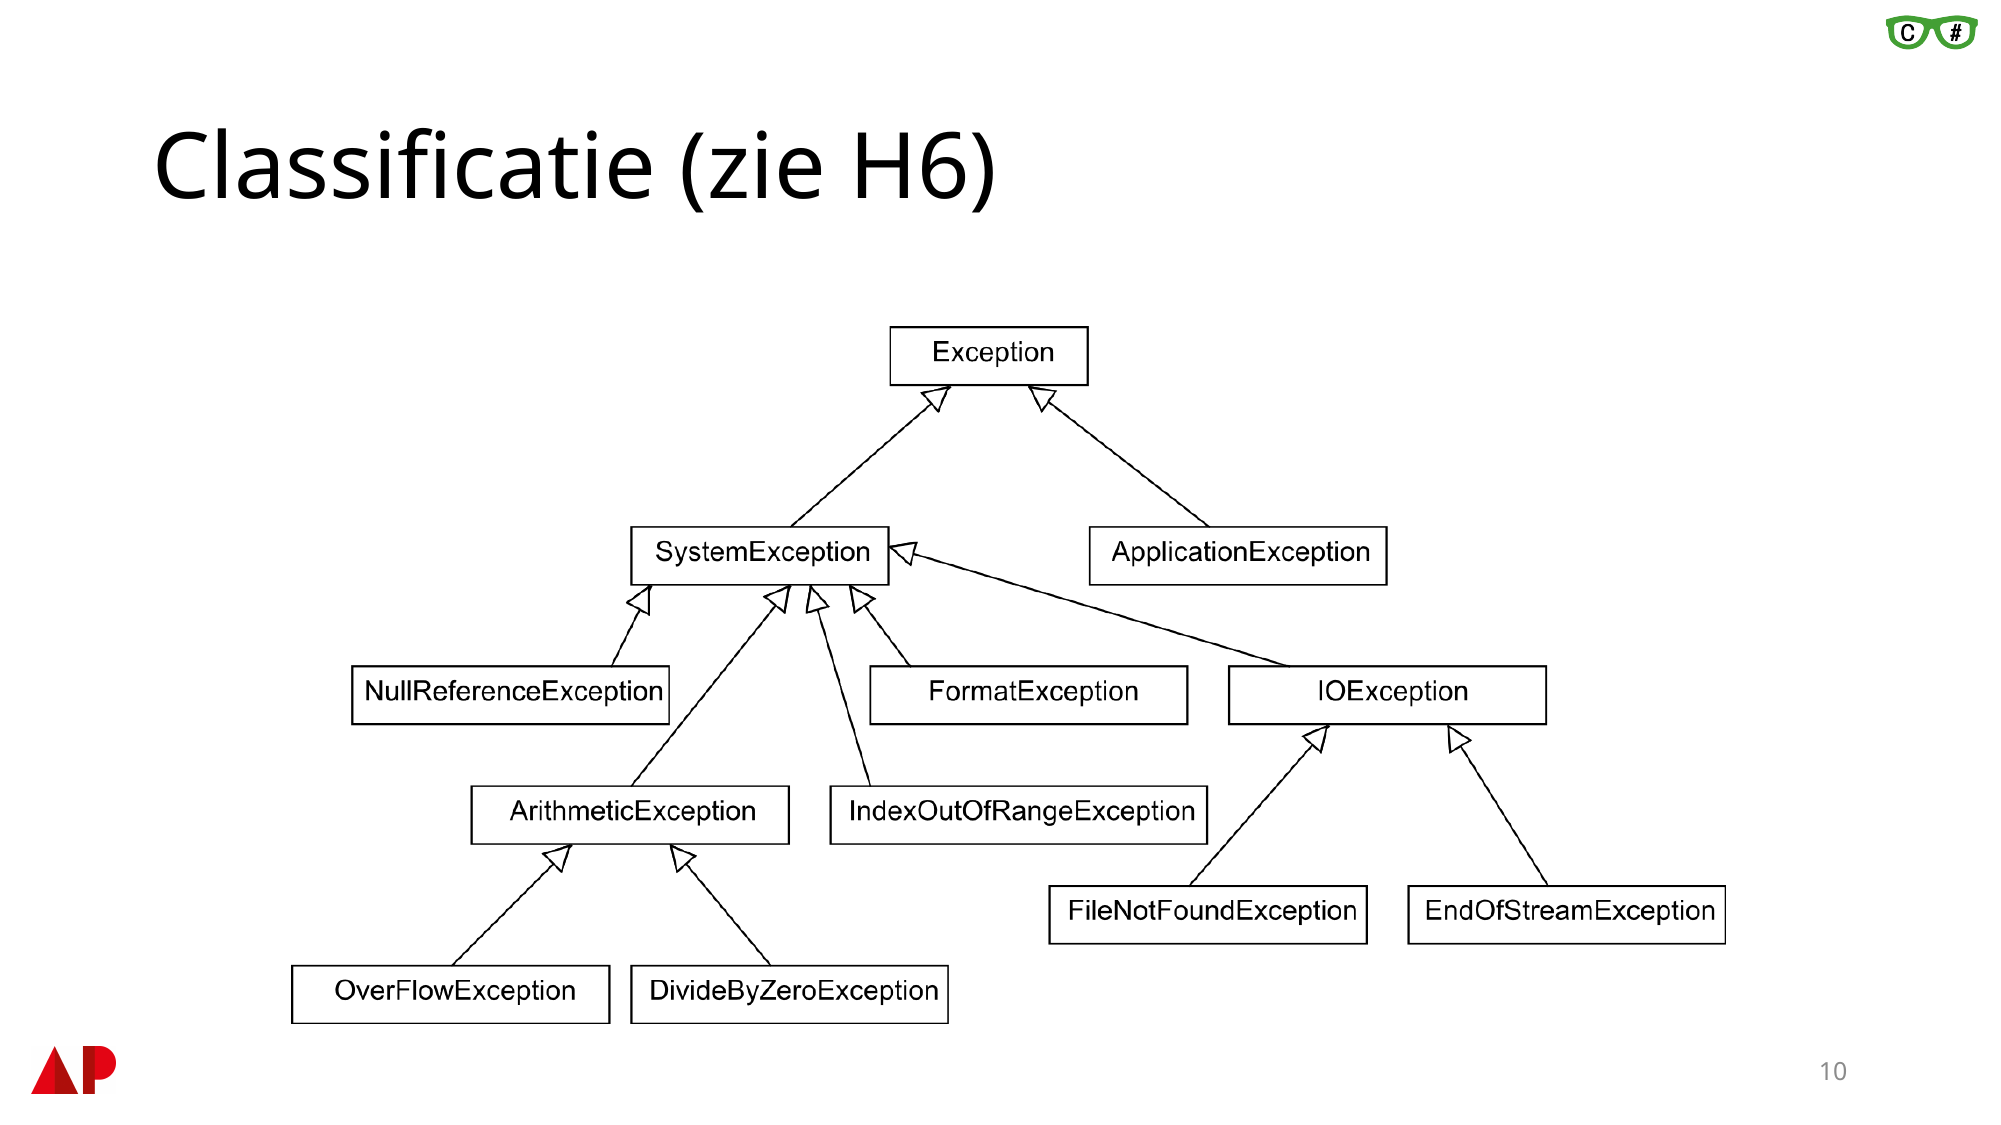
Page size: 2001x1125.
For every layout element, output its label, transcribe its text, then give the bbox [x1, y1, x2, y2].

title Classificatie (zie H6) [137, 59, 1863, 278]
slide_number 10 [1412, 1042, 1863, 1103]
picture [1876, 0, 1985, 63]
picture [291, 326, 1726, 1024]
picture [31, 1046, 116, 1094]
